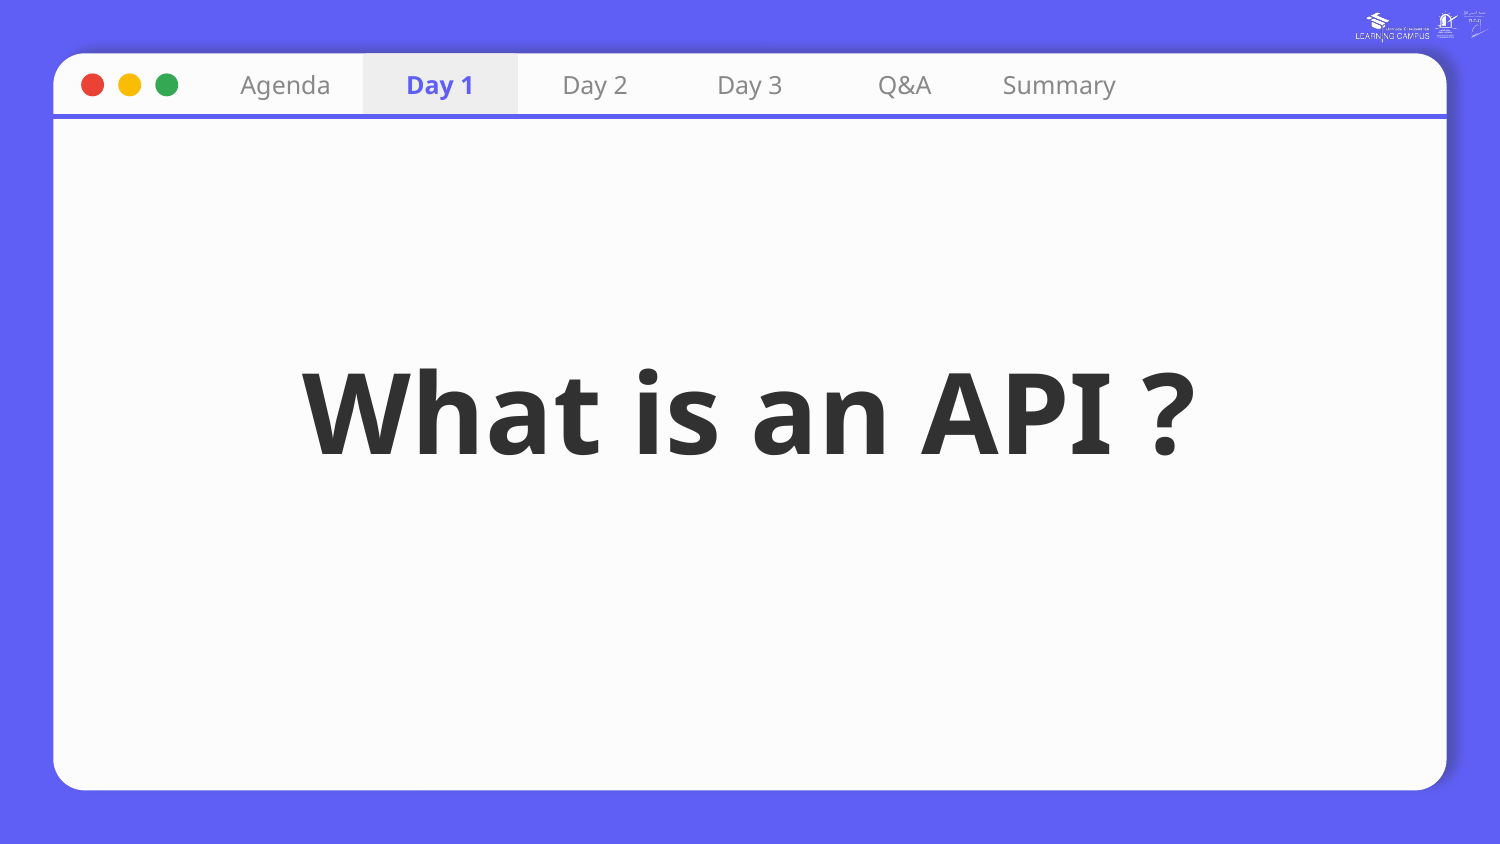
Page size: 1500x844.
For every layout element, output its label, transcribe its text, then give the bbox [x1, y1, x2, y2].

text_box Day 2 [517, 53, 672, 114]
text_box Agenda [208, 53, 364, 114]
text_box Q&A [827, 53, 982, 114]
text_box Day 3 [672, 53, 827, 114]
text_box Summary [982, 53, 1137, 114]
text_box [80, 73, 179, 97]
title What is an API ? [143, 214, 1356, 630]
text_box Day 1 [363, 53, 518, 114]
list GraphQL Syntax [1347, 9, 1496, 52]
picture [1353, 11, 1490, 44]
